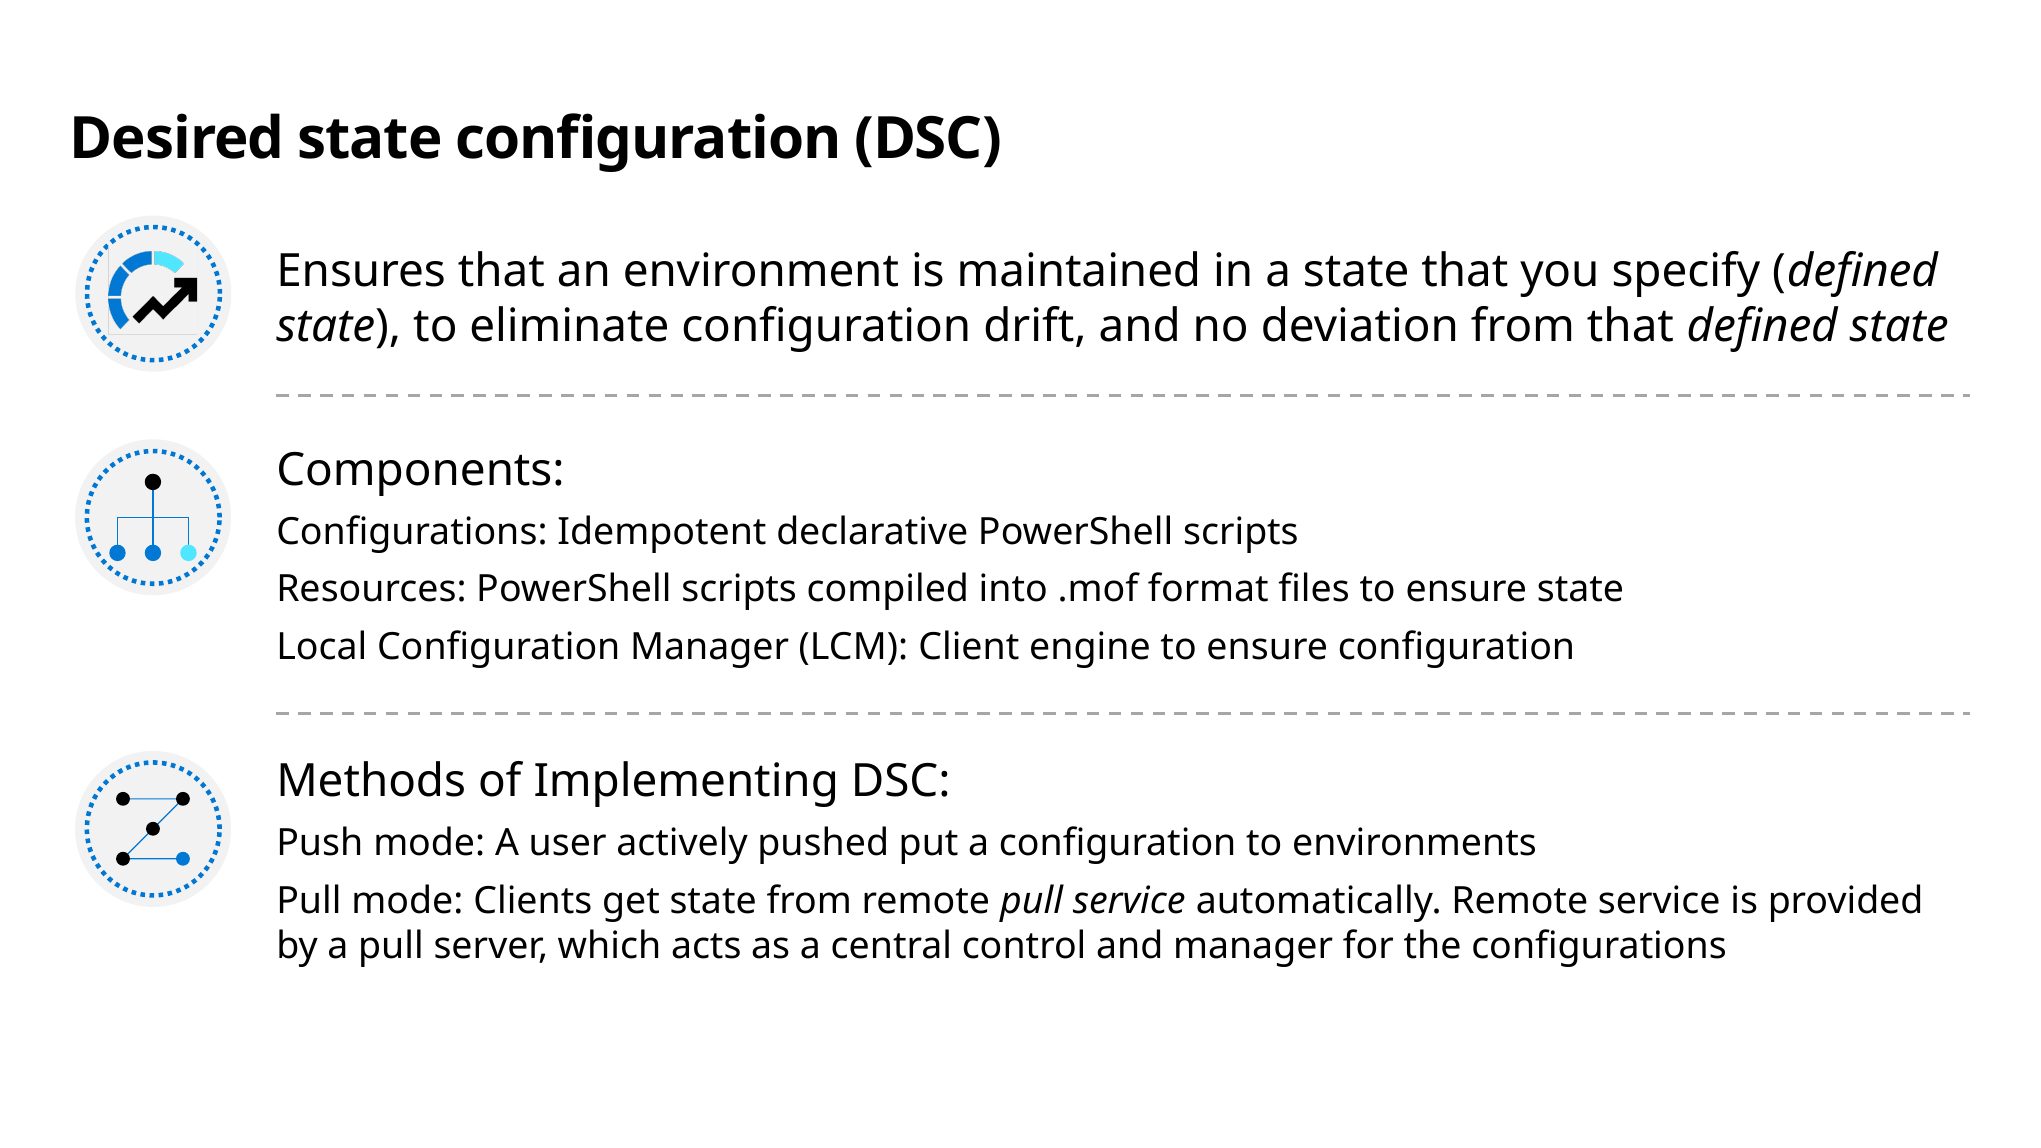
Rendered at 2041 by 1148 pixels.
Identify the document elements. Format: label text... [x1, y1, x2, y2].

picture [74, 750, 232, 907]
title Desired state configuration (DSC) [70, 103, 1969, 172]
text_box Methods of Implementing DSC: Push mode: A user actively pushed put a configuration to environments Pull mode: Clients get state from remote pull service automatically. Remote service is provided by a pull server, which acts as a central control and manager for the configurations [276, 750, 1970, 996]
picture [74, 214, 232, 372]
text_box Components: Configurations: Idempotent declarative PowerShell scripts Resources: PowerShell scripts compiled into .mof format files to ensure state Local Configuration Manager (LCM): Client engine to ensure configuration [276, 439, 1970, 667]
text_box Ensures that an environment is maintained in a state that you specify (defined state), to eliminate configuration drift, and no deviation from that defined state [276, 240, 1970, 351]
picture [74, 438, 232, 596]
